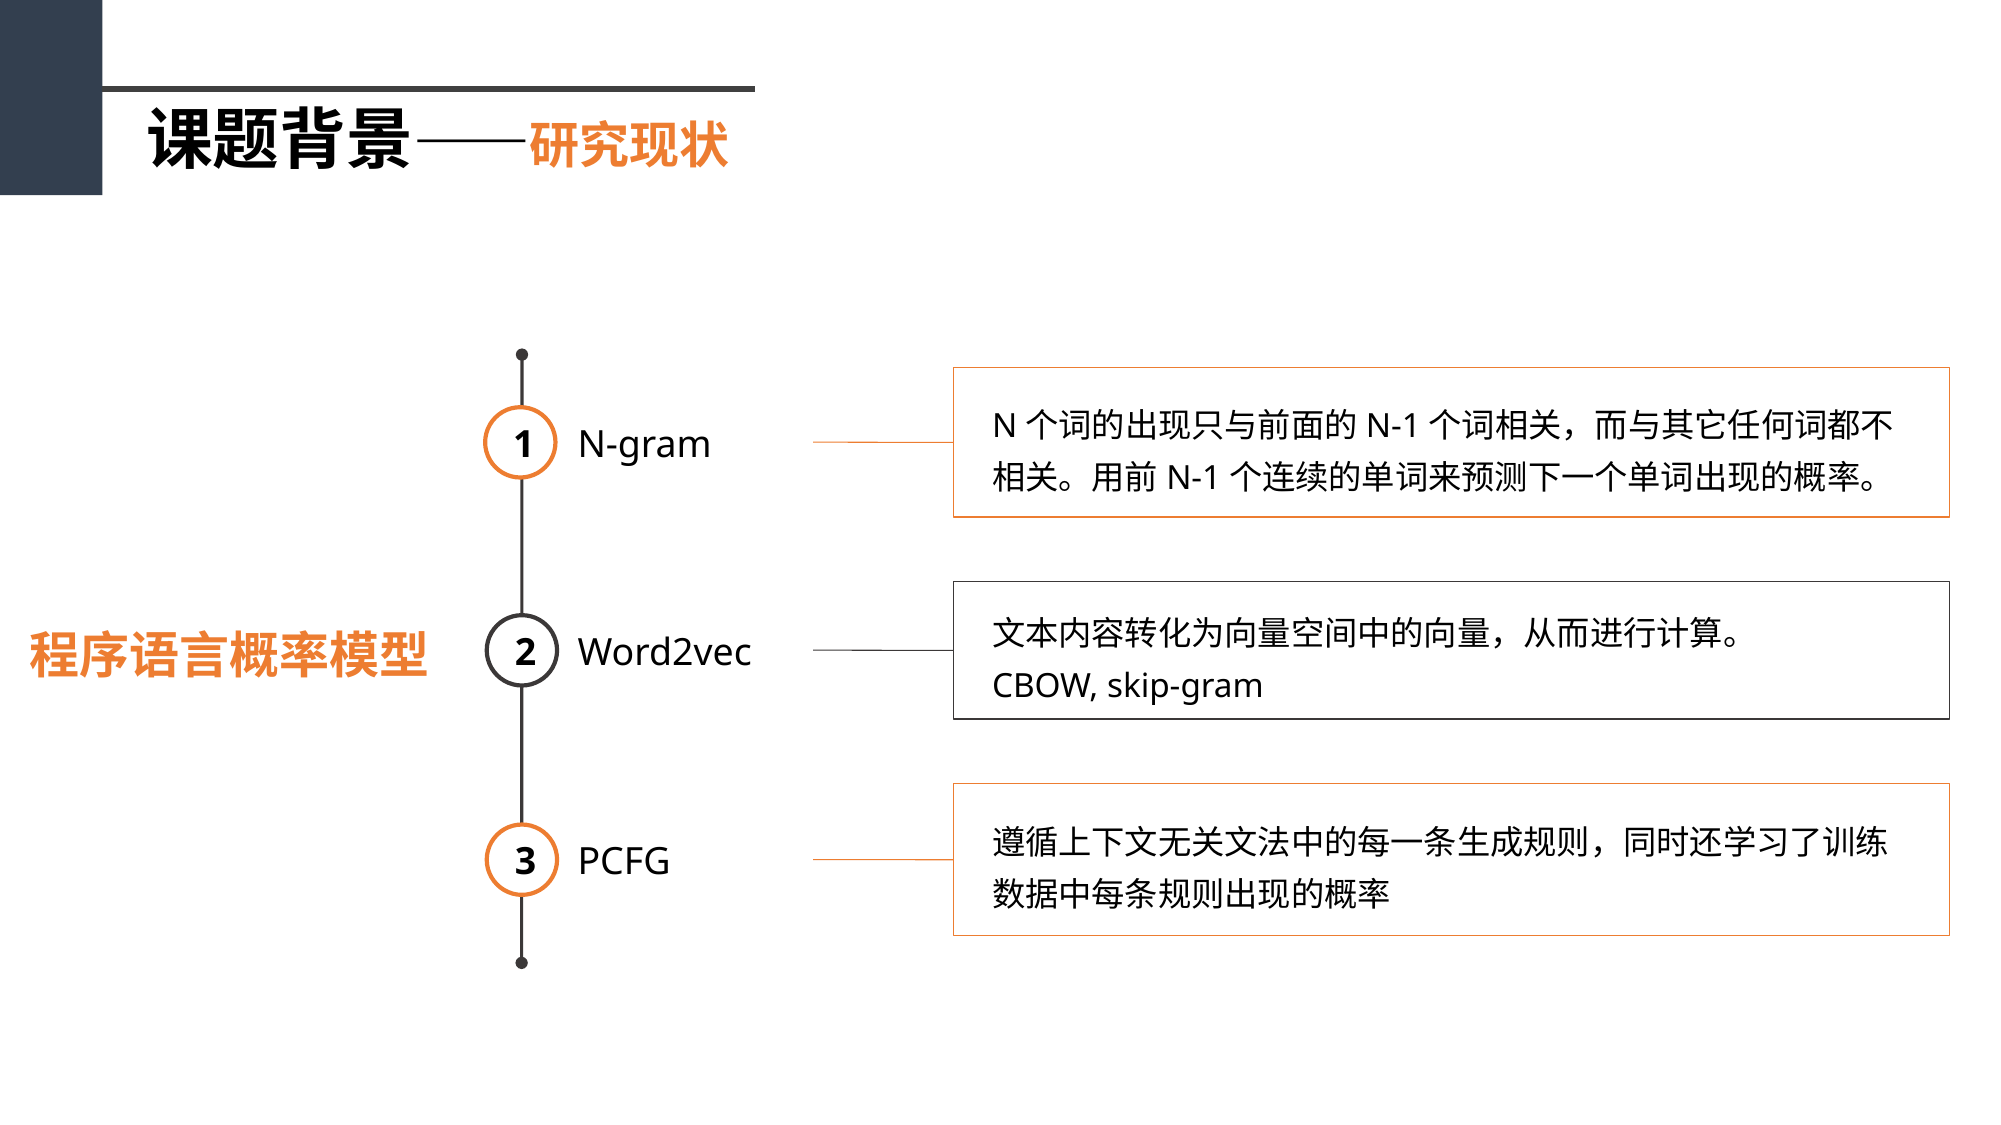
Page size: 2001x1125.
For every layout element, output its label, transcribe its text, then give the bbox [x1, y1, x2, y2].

text_box [0, 0, 103, 196]
text_box 课题背景——研究现状 [131, 89, 891, 184]
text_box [485, 367, 1950, 518]
text_box 程序语言概率模型 [14, 616, 445, 691]
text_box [486, 581, 1950, 720]
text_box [486, 783, 1950, 936]
